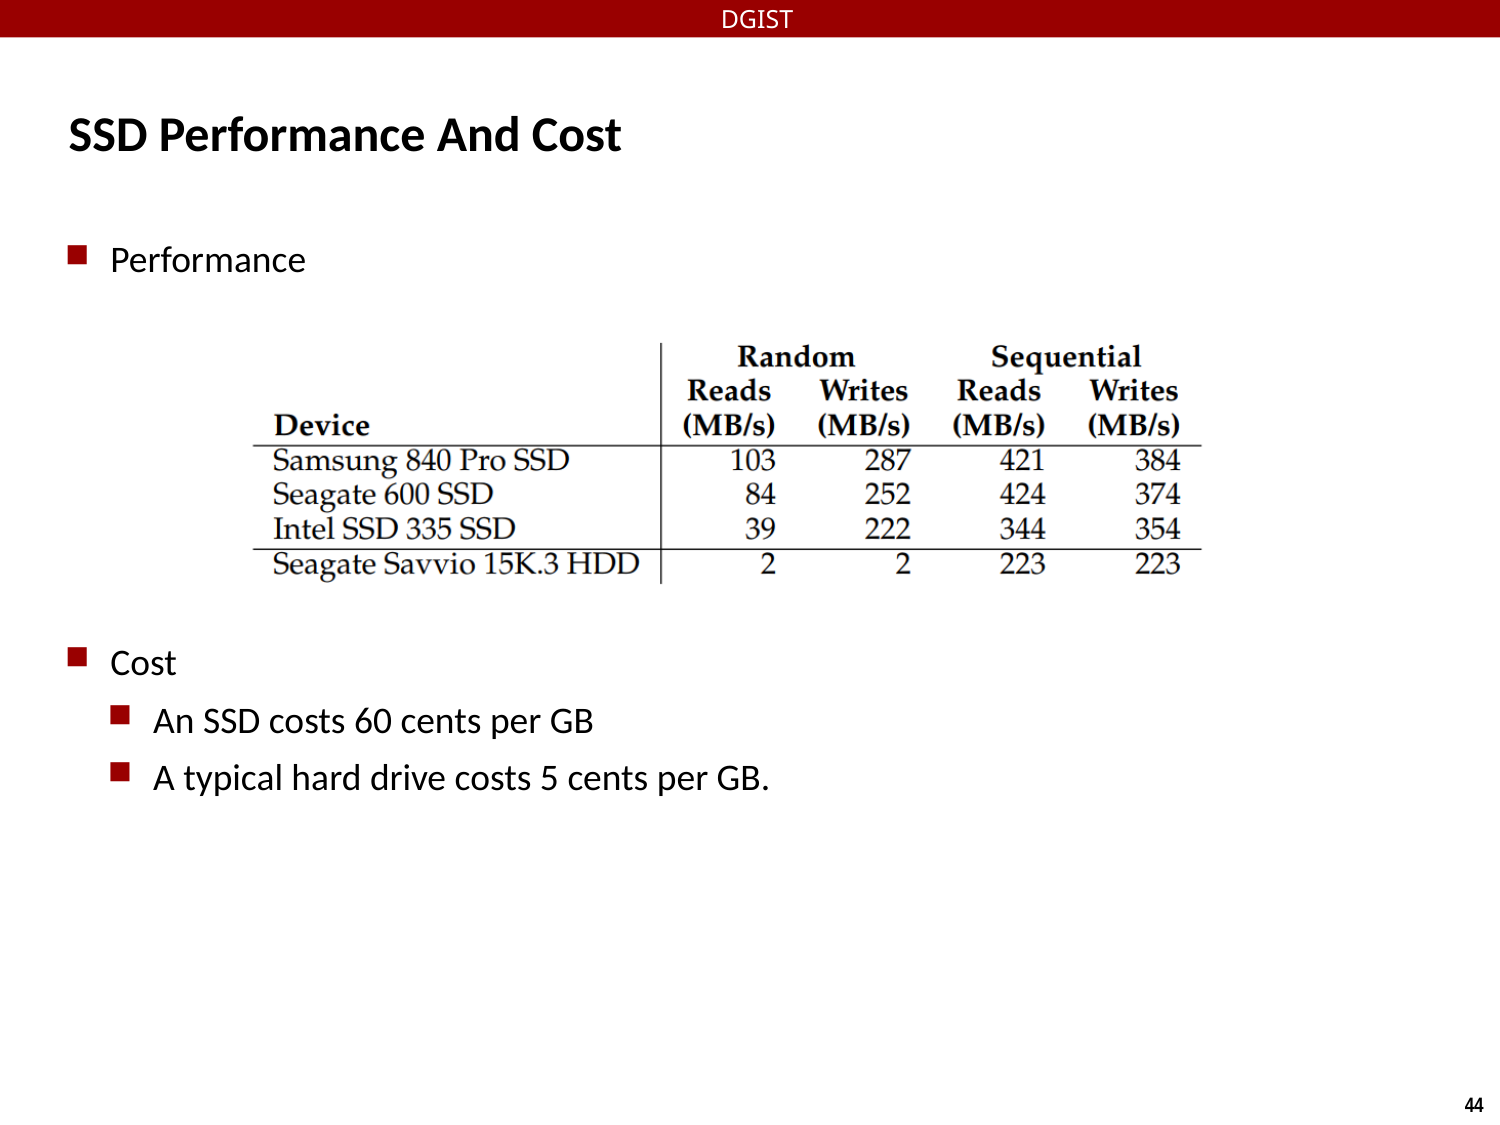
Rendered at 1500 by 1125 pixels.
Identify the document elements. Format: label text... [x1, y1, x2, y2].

title SSD Performance And Cost [62, 41, 1438, 222]
text_box DGIST [720, 3, 938, 33]
text_box [0, 0, 1500, 38]
picture [235, 305, 1265, 588]
list Performance Cost An SSD costs 60 cents per GB A typical hard drive costs 5 cents per GB. [62, 228, 1438, 1051]
